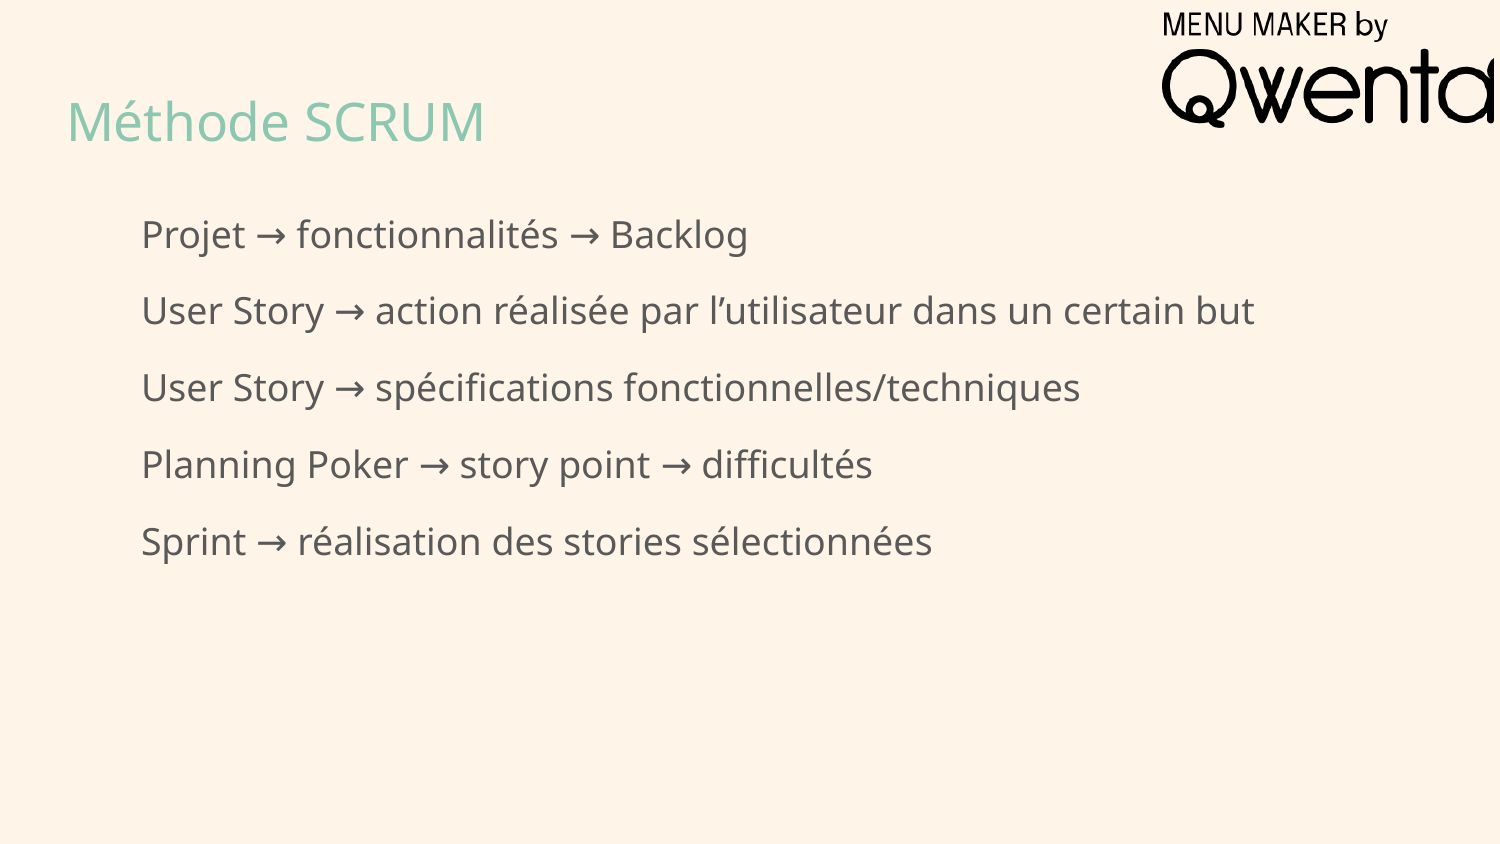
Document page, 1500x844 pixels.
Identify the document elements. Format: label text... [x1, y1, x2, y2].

text_box [140, 352, 834, 418]
title Méthode SCRUM [51, 72, 1449, 167]
picture [1162, 10, 1494, 128]
list Projet → fonctionnalités → Backlog User Story → action réalisée par l’utilisateur dans un certain but User Story → spécifications fonctionnelles/techniques Planning Poker → story point → difficultés Sprint → réalisation des stories sélectionnées [51, 189, 1449, 750]
